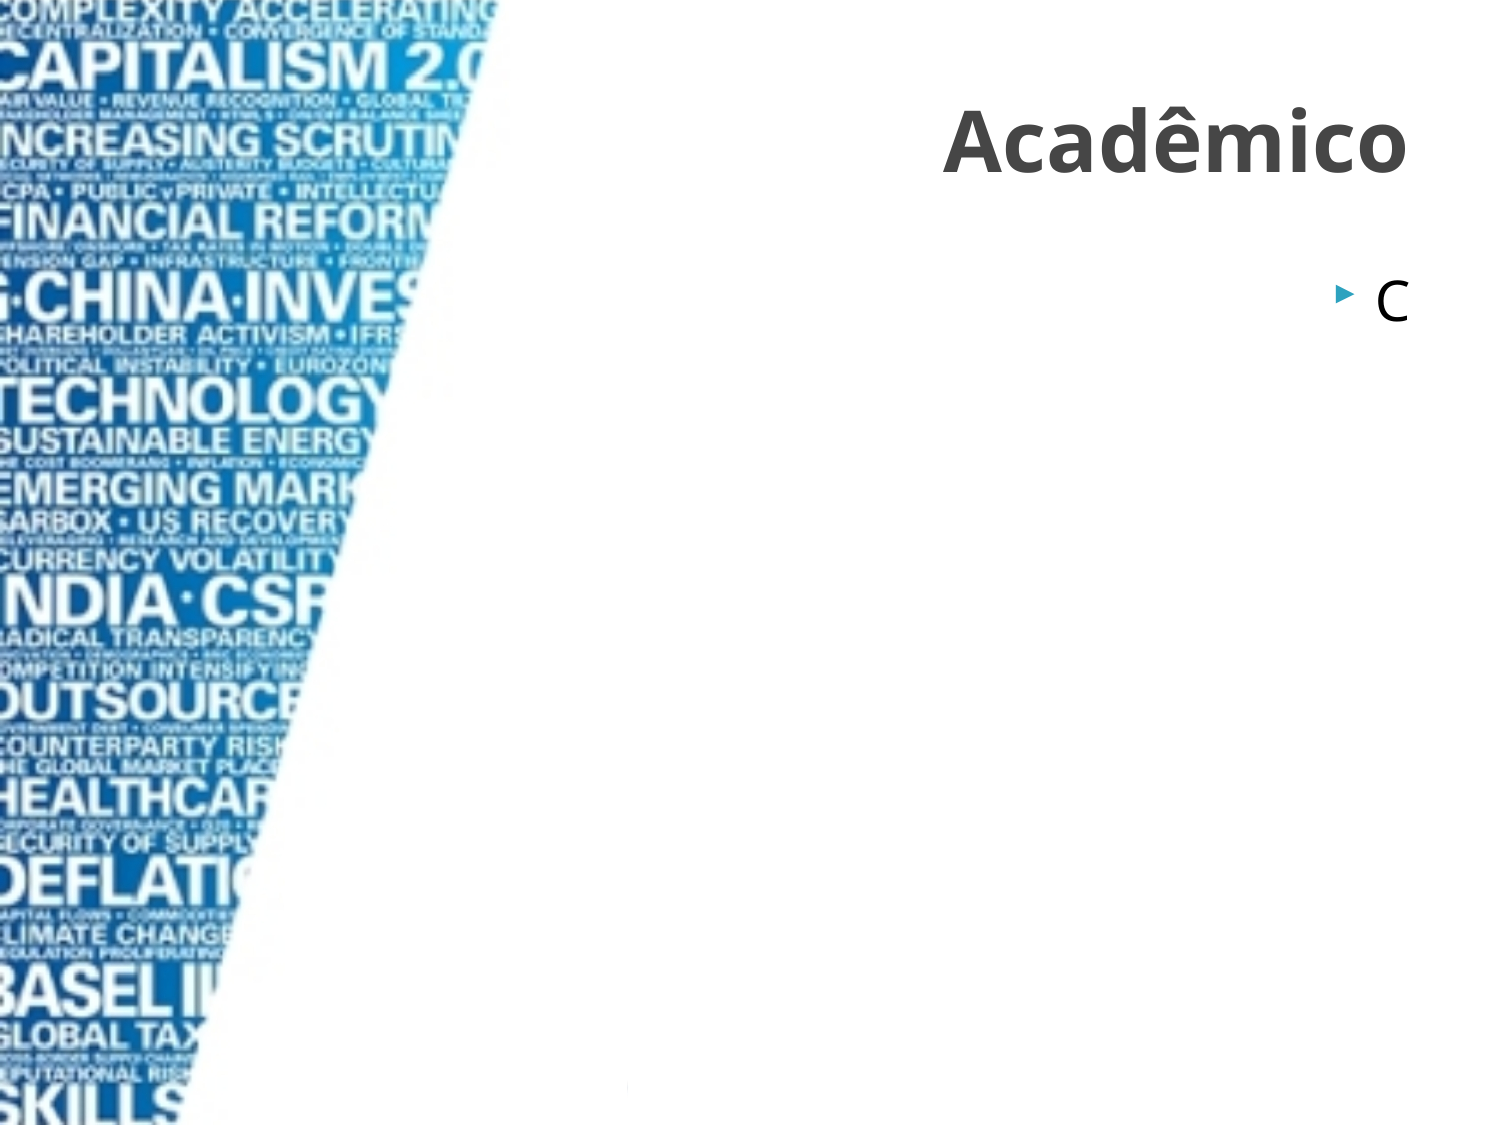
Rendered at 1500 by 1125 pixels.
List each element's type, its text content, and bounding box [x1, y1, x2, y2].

title Acadêmico [75, 45, 1425, 233]
picture [0, 0, 1500, 1125]
list C [421, 257, 1425, 986]
